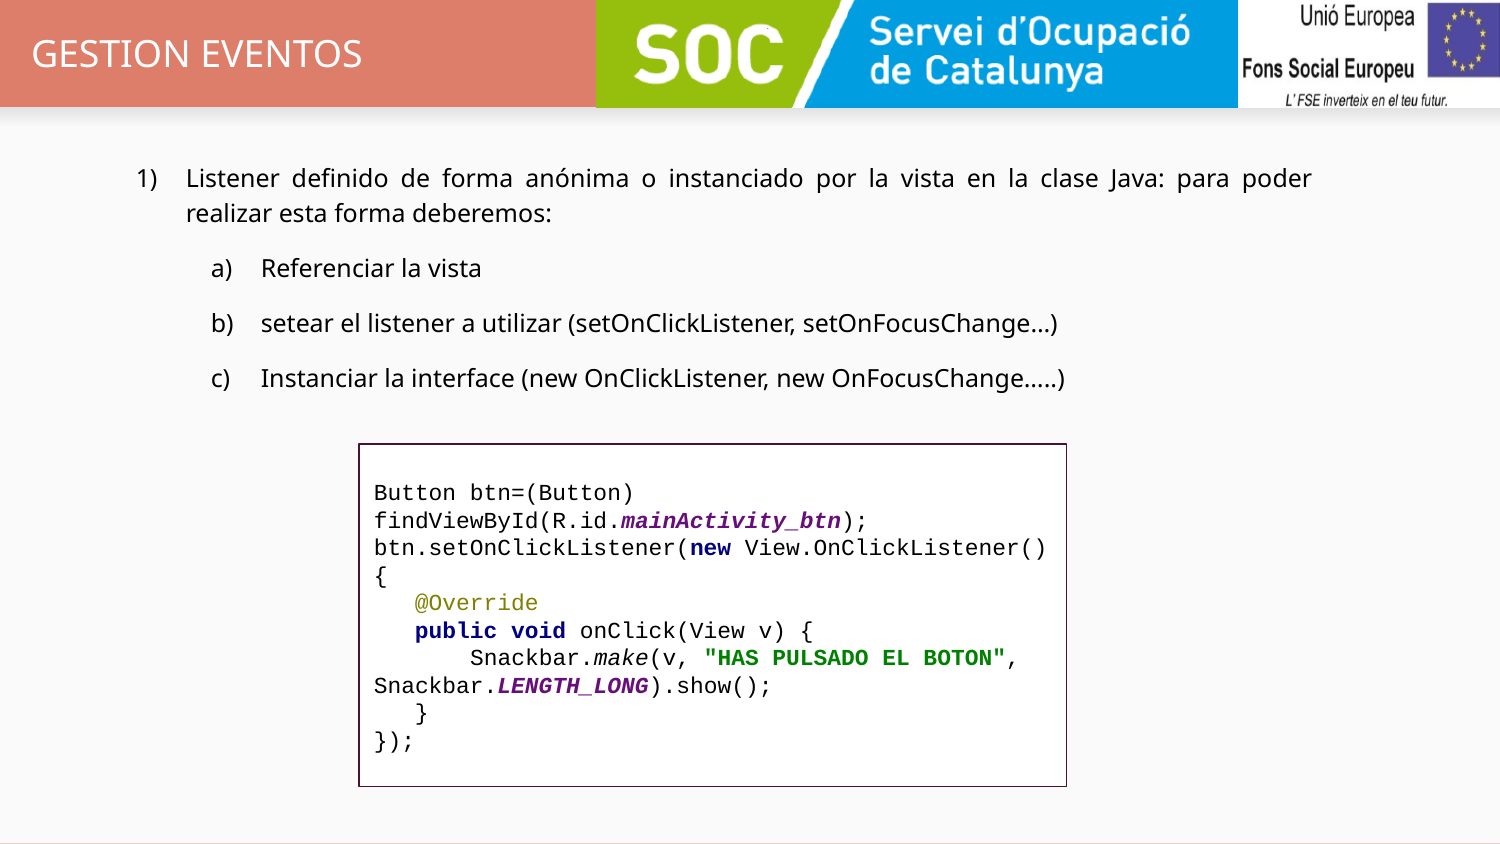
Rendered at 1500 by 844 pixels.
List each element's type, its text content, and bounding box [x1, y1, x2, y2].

text_box Button btn=(Button) findViewById(R.id.mainActivity_btn); btn.setOnClickListener(new View.OnClickListener() { @Override public void onClick(View v) { Snackbar.make(v, "HAS PULSADO EL BOTON", Snackbar.LENGTH_LONG).show(); } }); [358, 444, 1067, 787]
picture [1239, 0, 1500, 108]
title GESTION EVENTOS [16, 2, 1464, 102]
text_box Listener definido de forma anónima o instanciado por la vista en la clase Java: para poder realizar esta forma deberemos: Referenciar la vista setear el listener a utilizar (setOnClickListener, setOnFocusChange…) Instanciar la interface (new OnClickListener, new OnFocusChange…..) [95, 143, 1330, 351]
picture [596, 102, 805, 108]
